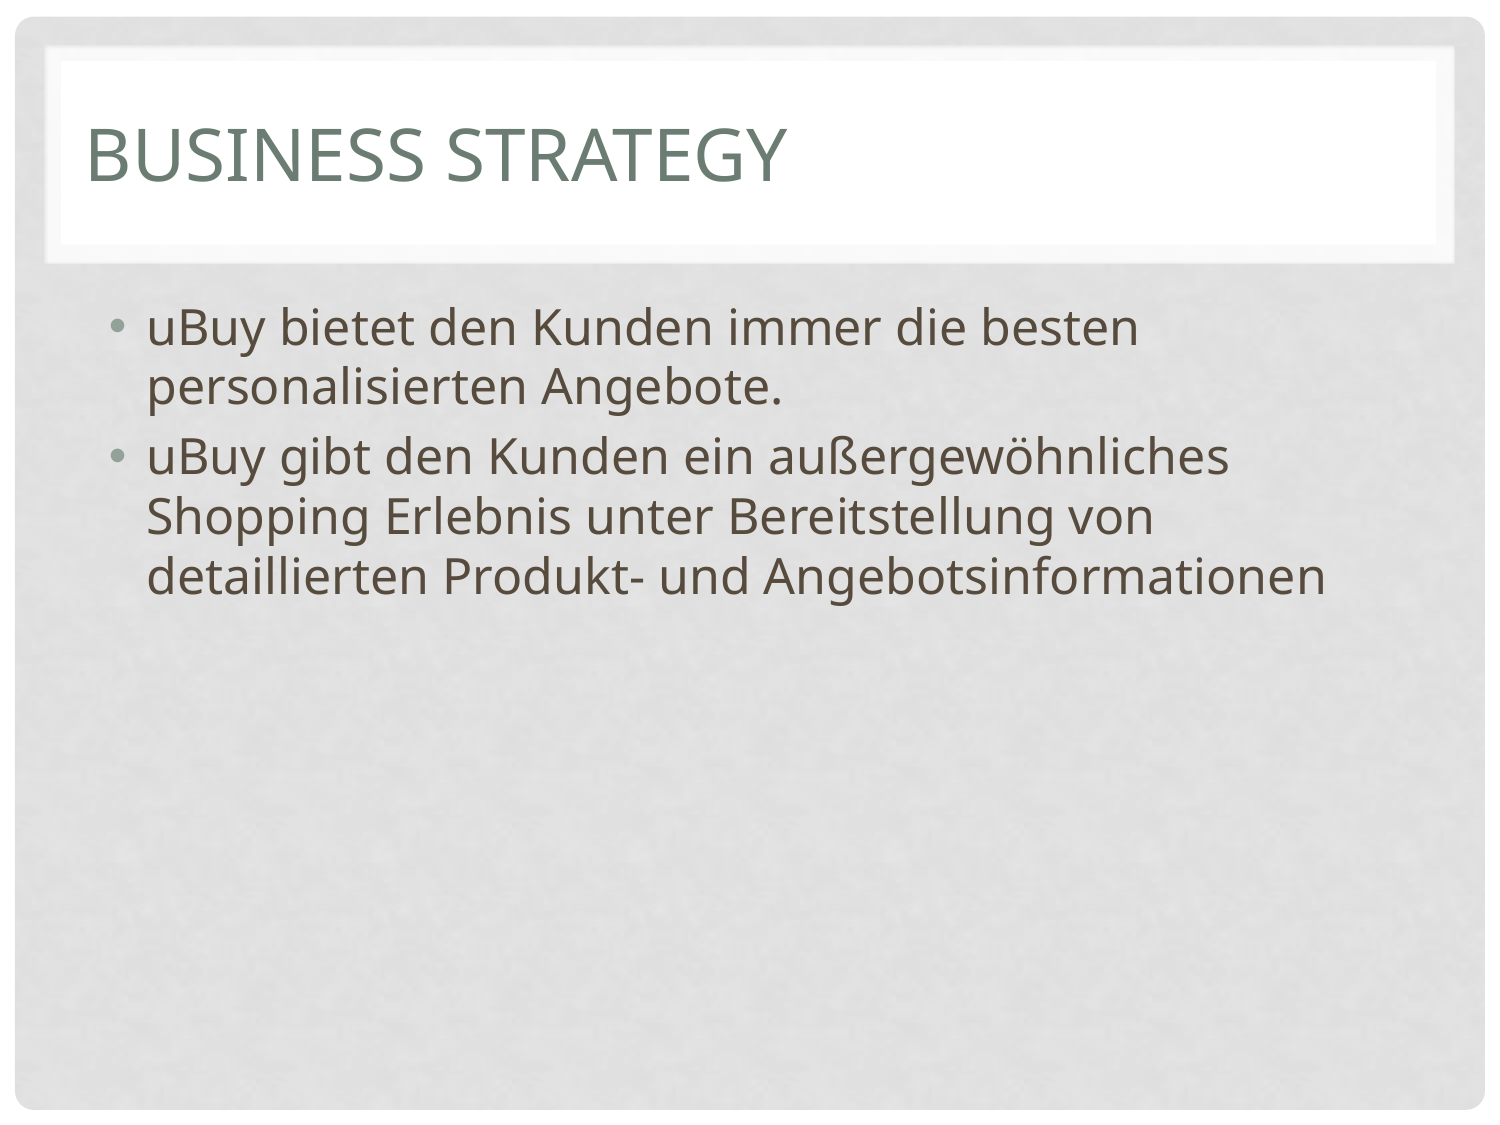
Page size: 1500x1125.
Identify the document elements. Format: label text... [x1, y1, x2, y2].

title Business Strategy [69, 66, 1425, 238]
list uBuy bietet den Kunden immer die besten personalisierten Angebote. uBuy gibt den Kunden ein außergewöhnliches Shopping Erlebnis unter Bereitstellung von detaillierten Produkt- und Angebotsinformationen [75, 287, 1425, 1005]
